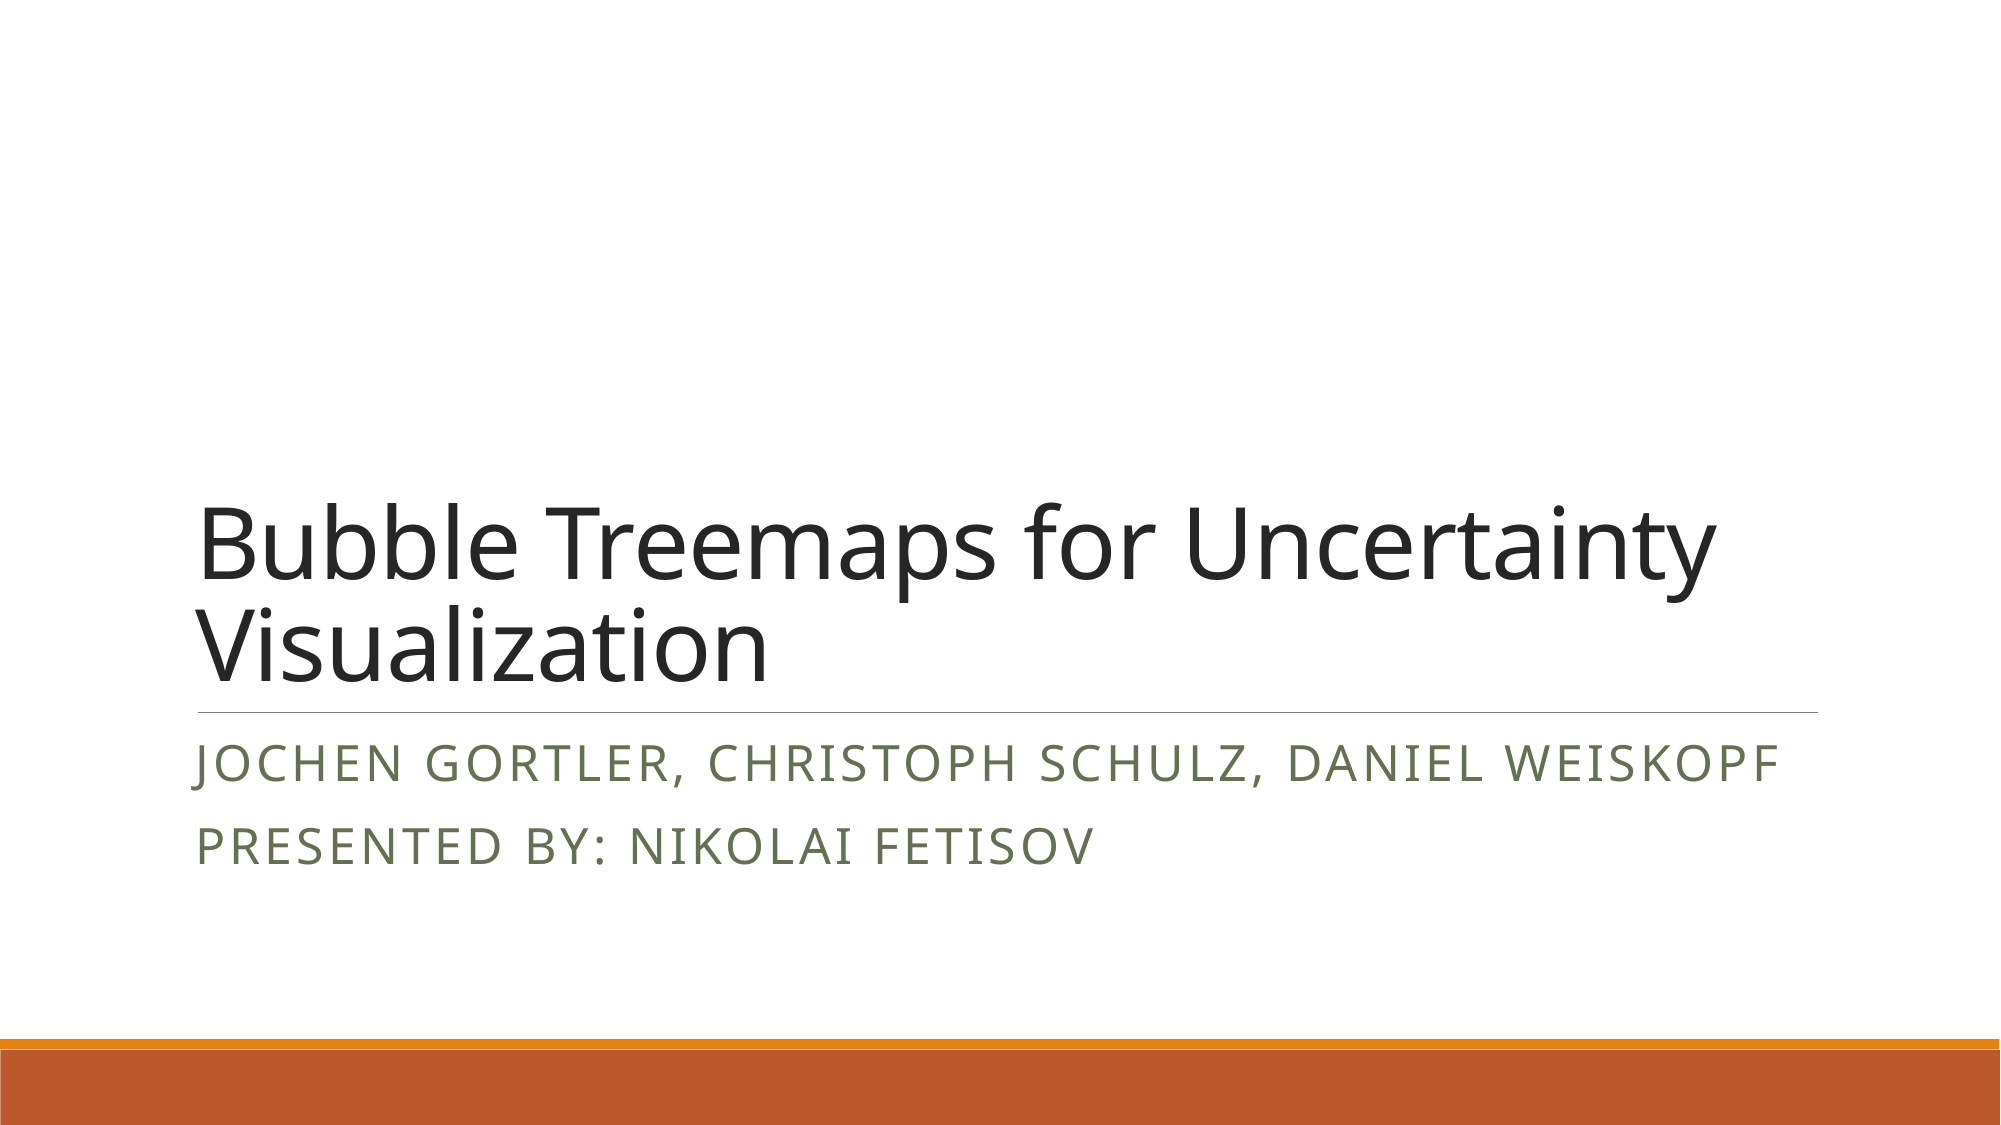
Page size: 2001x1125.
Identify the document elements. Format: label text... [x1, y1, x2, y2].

subtitle Jochen Gortler, Christoph Schulz, Daniel Weiskopf Presented by: Nikolai Fetisov [180, 730, 1831, 919]
title Bubble Treemaps for Uncertainty Visualization [180, 124, 1830, 710]
